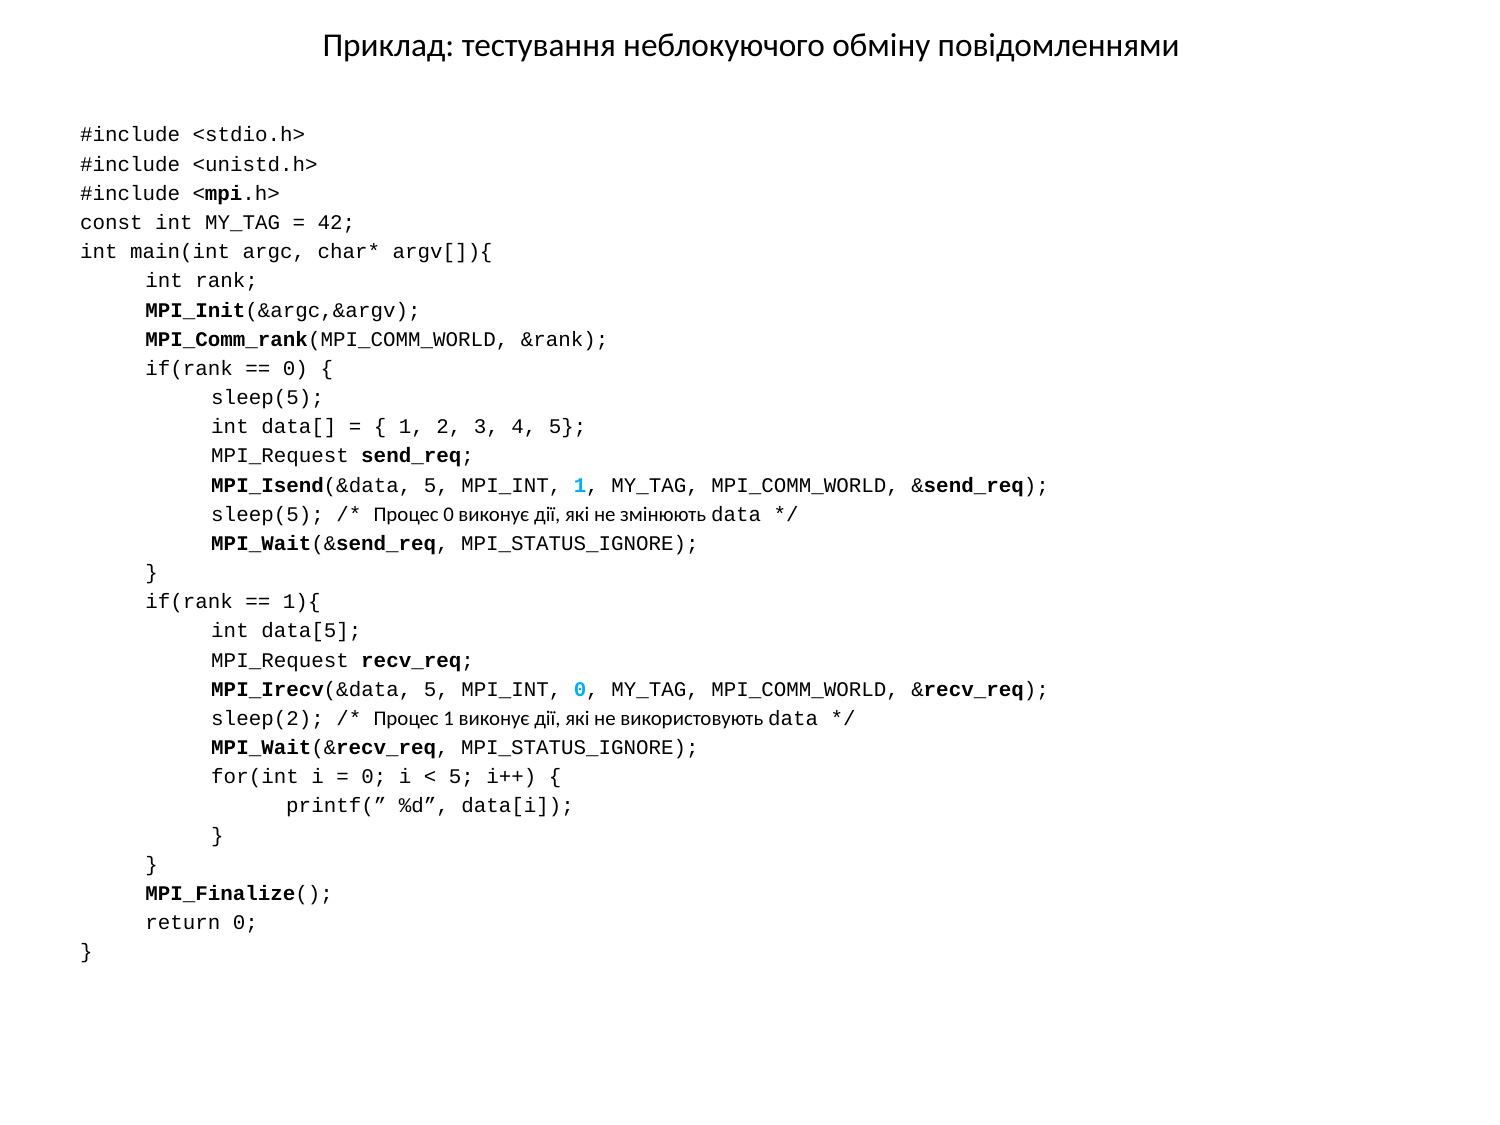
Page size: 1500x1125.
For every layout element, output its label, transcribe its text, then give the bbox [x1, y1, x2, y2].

list #include <stdio.h> #include <unistd.h> #include <mpi.h> const int MY_TAG = 42; int main(int argc, char* argv[]){ int rank; MPI_Init(&argc,&argv); MPI_Comm_rank(MPI_COMM_WORLD, &rank); if(rank == 0) { sleep(5); int data[] = { 1, 2, 3, 4, 5}; MPI_Request send_req; MPI_Isend(&data, 5, MPI_INT, 1, MY_TAG, MPI_COMM_WORLD, &send_req); sleep(5); /* Процес 0 виконує дії, які не змінюють data */ MPI_Wait(&send_req, MPI_STATUS_IGNORE); } if(rank == 1){ int data[5]; MPI_Request recv_req; MPI_Irecv(&data, 5, MPI_INT, 0, MY_TAG, MPI_COMM_WORLD, &recv_req); sleep(2); /* Процес 1 виконує дії, які не використовують data */ MPI_Wait(&recv_req, MPI_STATUS_IGNORE); for(int i = 0; i < 5; i++) { printf(” %d”, data[i]); } } MPI_Finalize(); return 0; } [64, 113, 1483, 1012]
title Приклад: тестування неблокуючого обміну повідомленнями [76, 19, 1427, 67]
